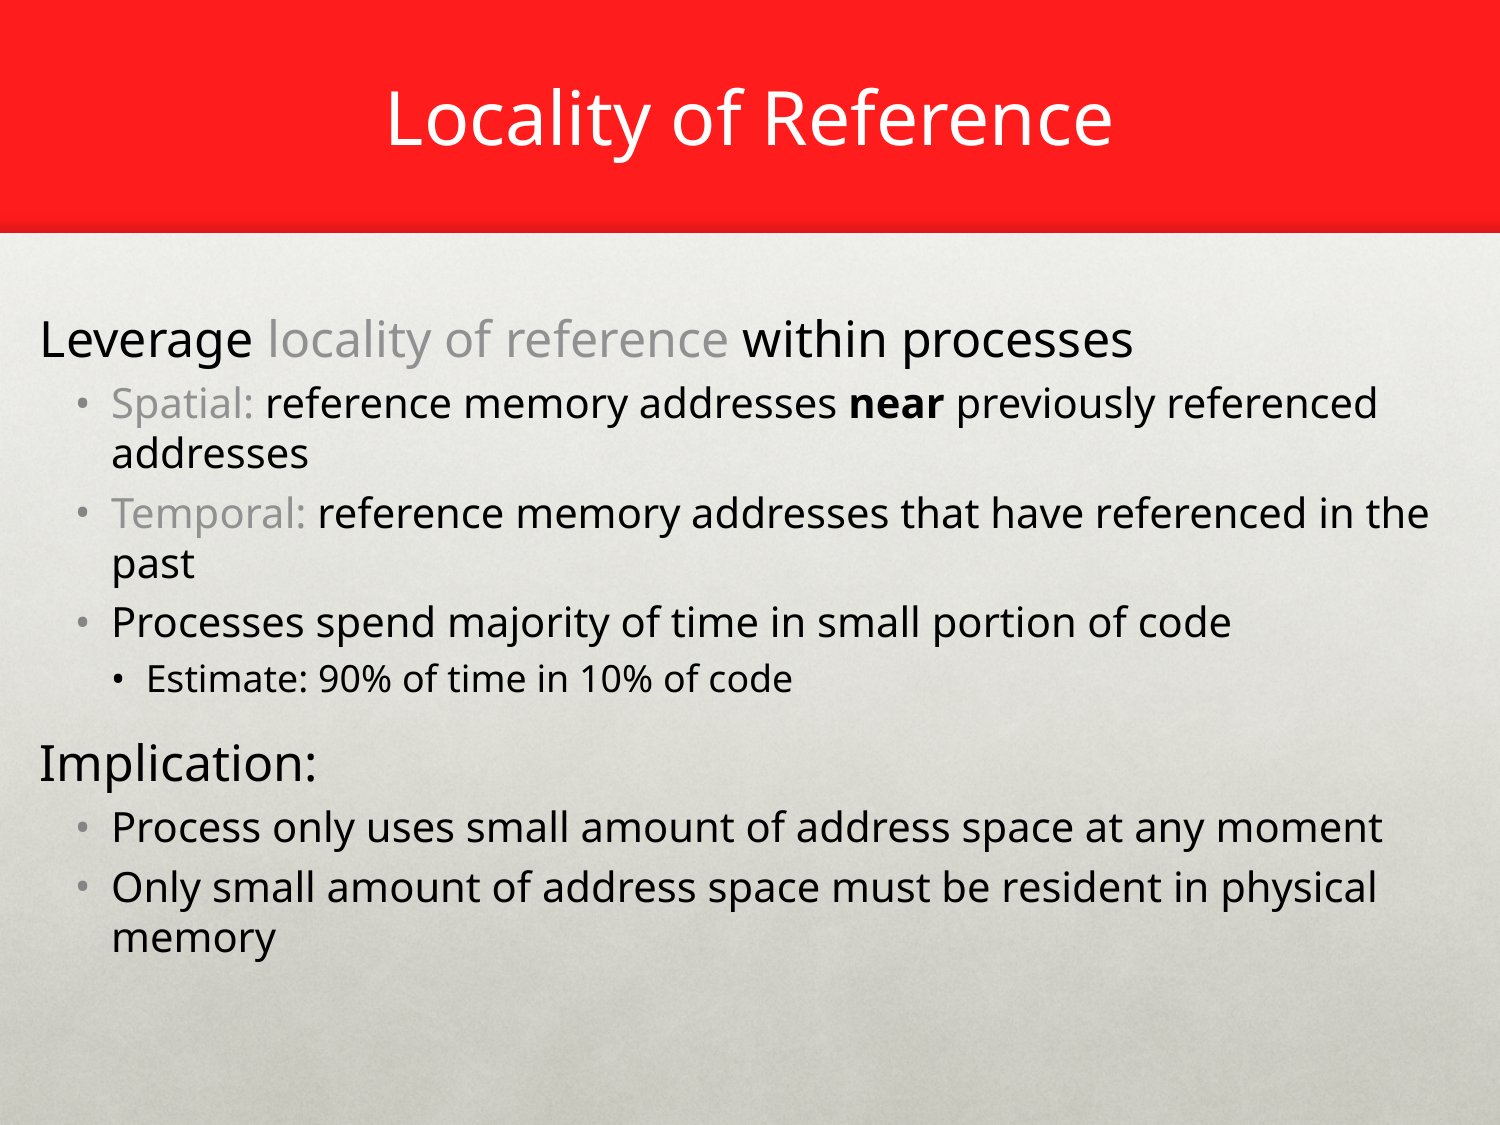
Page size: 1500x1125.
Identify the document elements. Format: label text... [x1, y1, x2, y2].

title Locality of Reference [50, 10, 1450, 221]
picture [0, 214, 1500, 1125]
list Leverage locality of reference within processes Spatial: reference memory addresses near previously referenced addresses Temporal: reference memory addresses that have referenced in the past Processes spend majority of time in small portion of code Estimate: 90% of time in 10% of code Implication: Process only uses small amount of address space at any moment Only small amount of address space must be resident in physical memory [24, 299, 1475, 1005]
